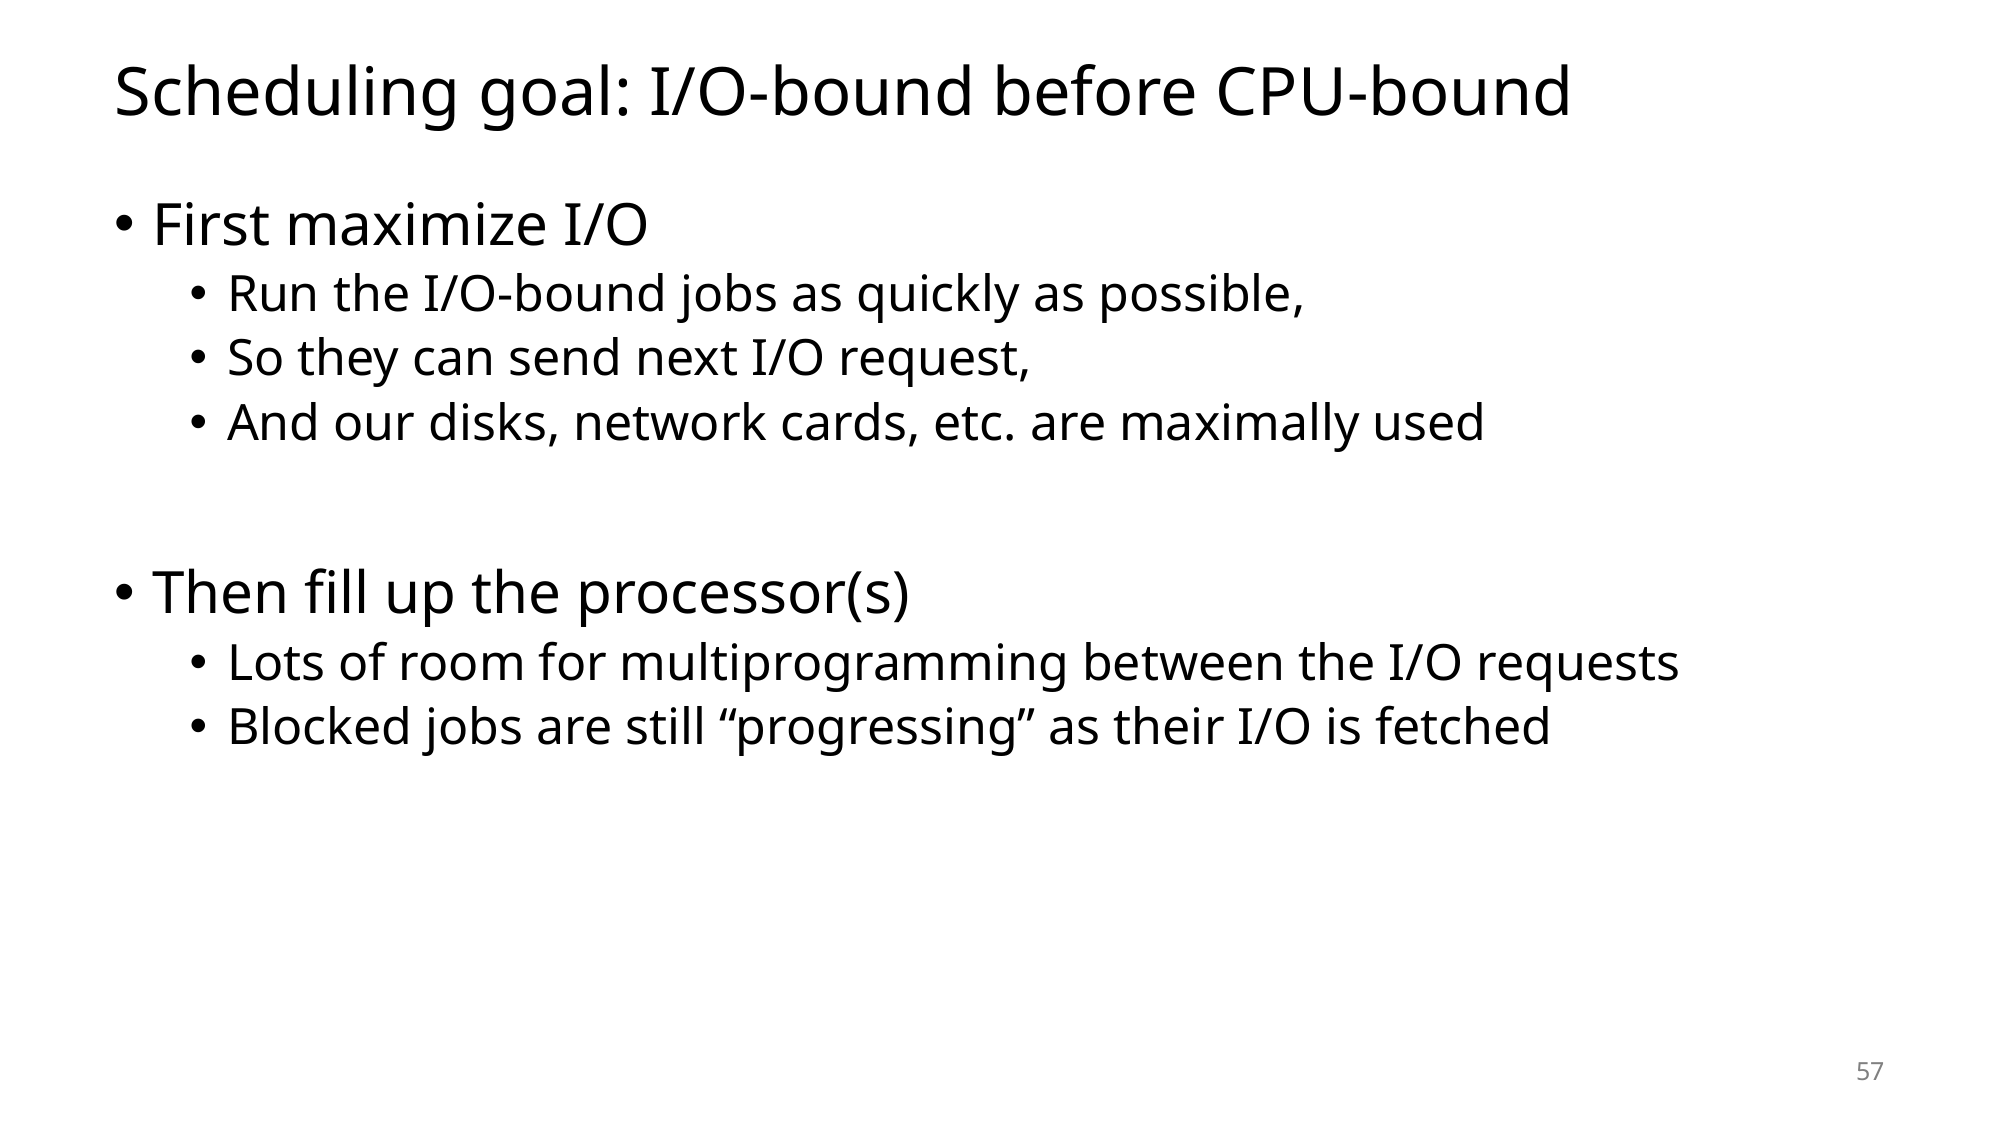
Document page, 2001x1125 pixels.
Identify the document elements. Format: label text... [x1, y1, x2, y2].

slide_number 57 [1749, 1042, 1900, 1103]
list First maximize I/O Run the I/O-bound jobs as quickly as possible, So they can send next I/O request, And our disks, network cards, etc. are maximally used Then fill up the processor(s) Lots of room for multiprogramming between the I/O requests Blocked jobs are still “progressing” as their I/O is fetched [99, 187, 1900, 1013]
title Scheduling goal: I/O-bound before CPU-bound [99, 37, 1900, 150]
